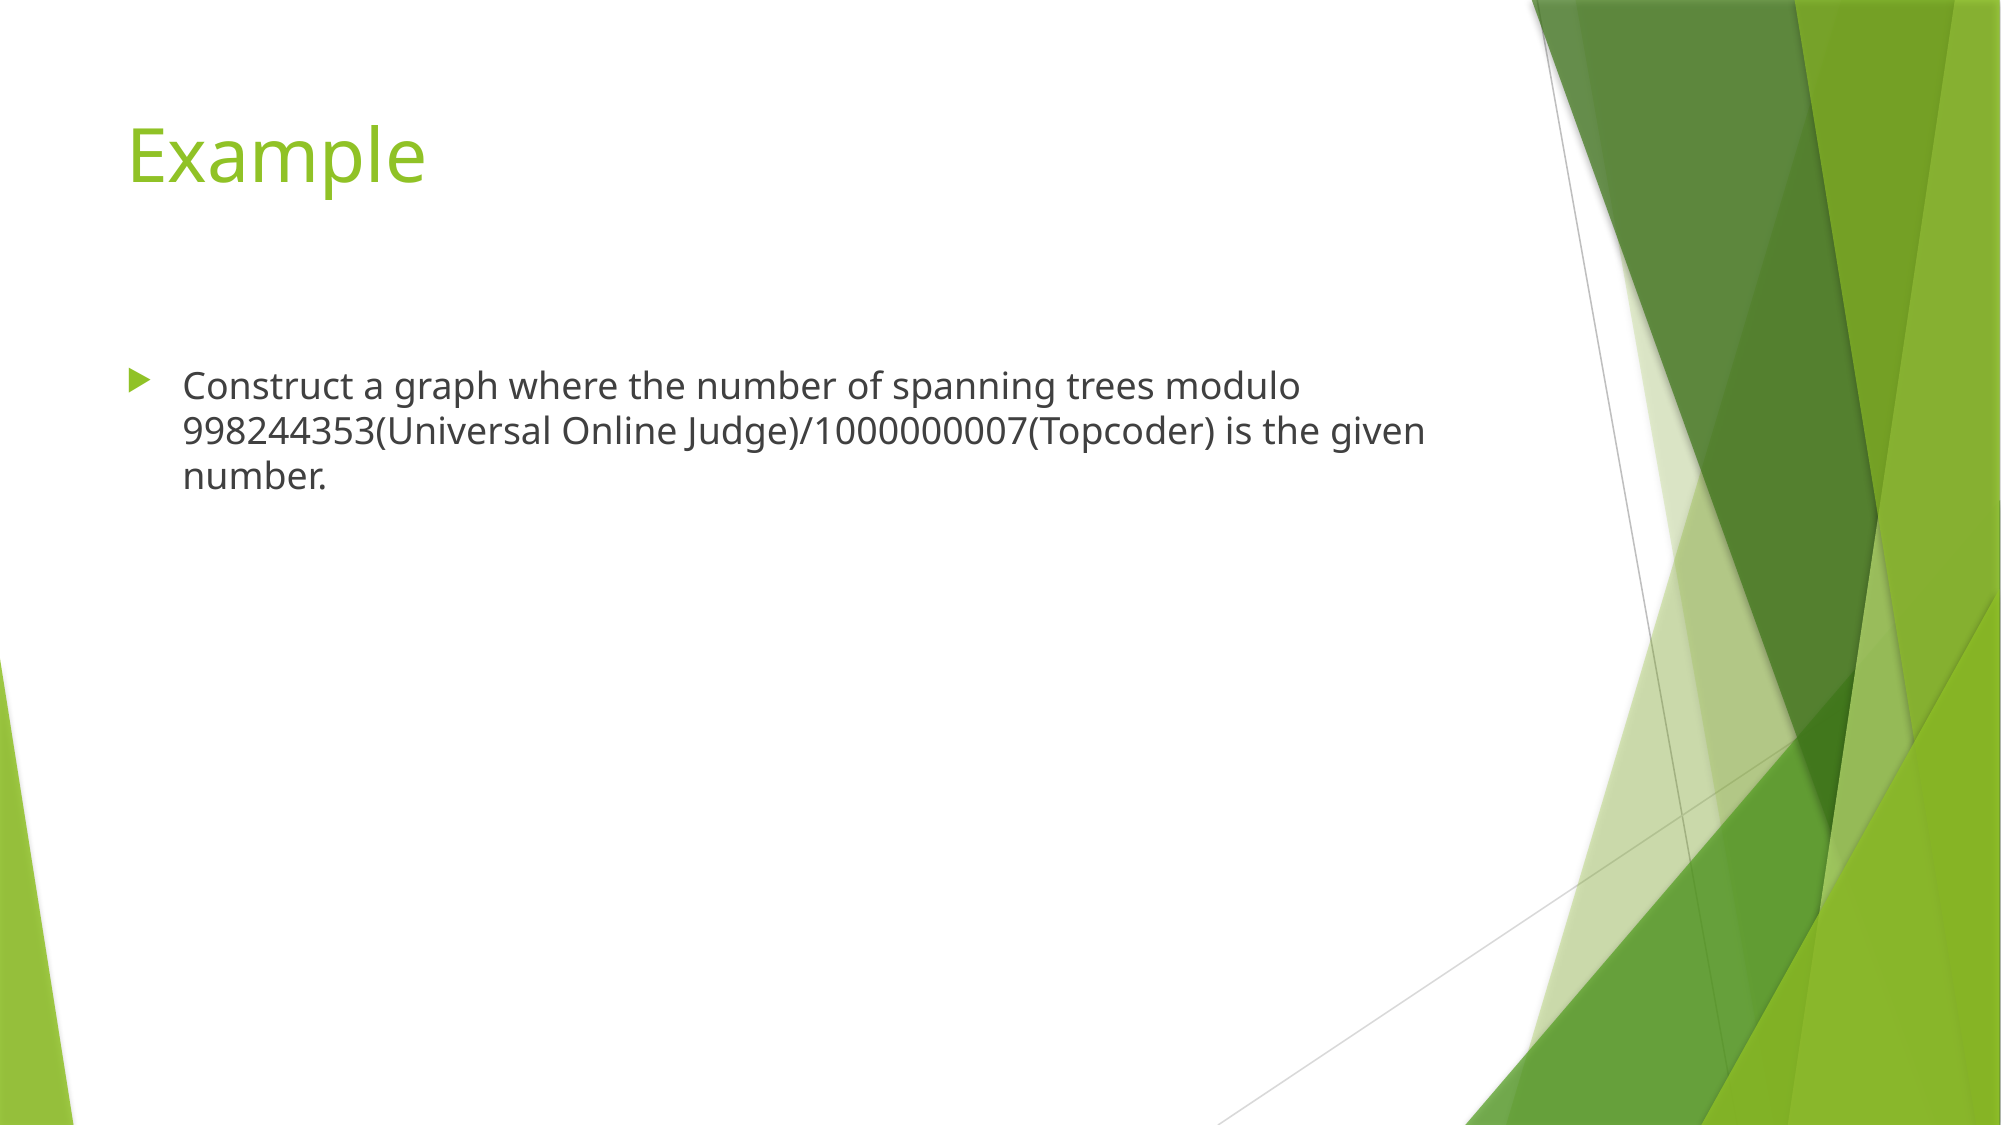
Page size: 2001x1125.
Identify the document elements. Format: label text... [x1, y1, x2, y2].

title Example [111, 99, 1522, 317]
list Construct a graph where the number of spanning trees modulo 998244353(Universal Online Judge)/1000000007(Topcoder) is the given number. [111, 354, 1522, 992]
